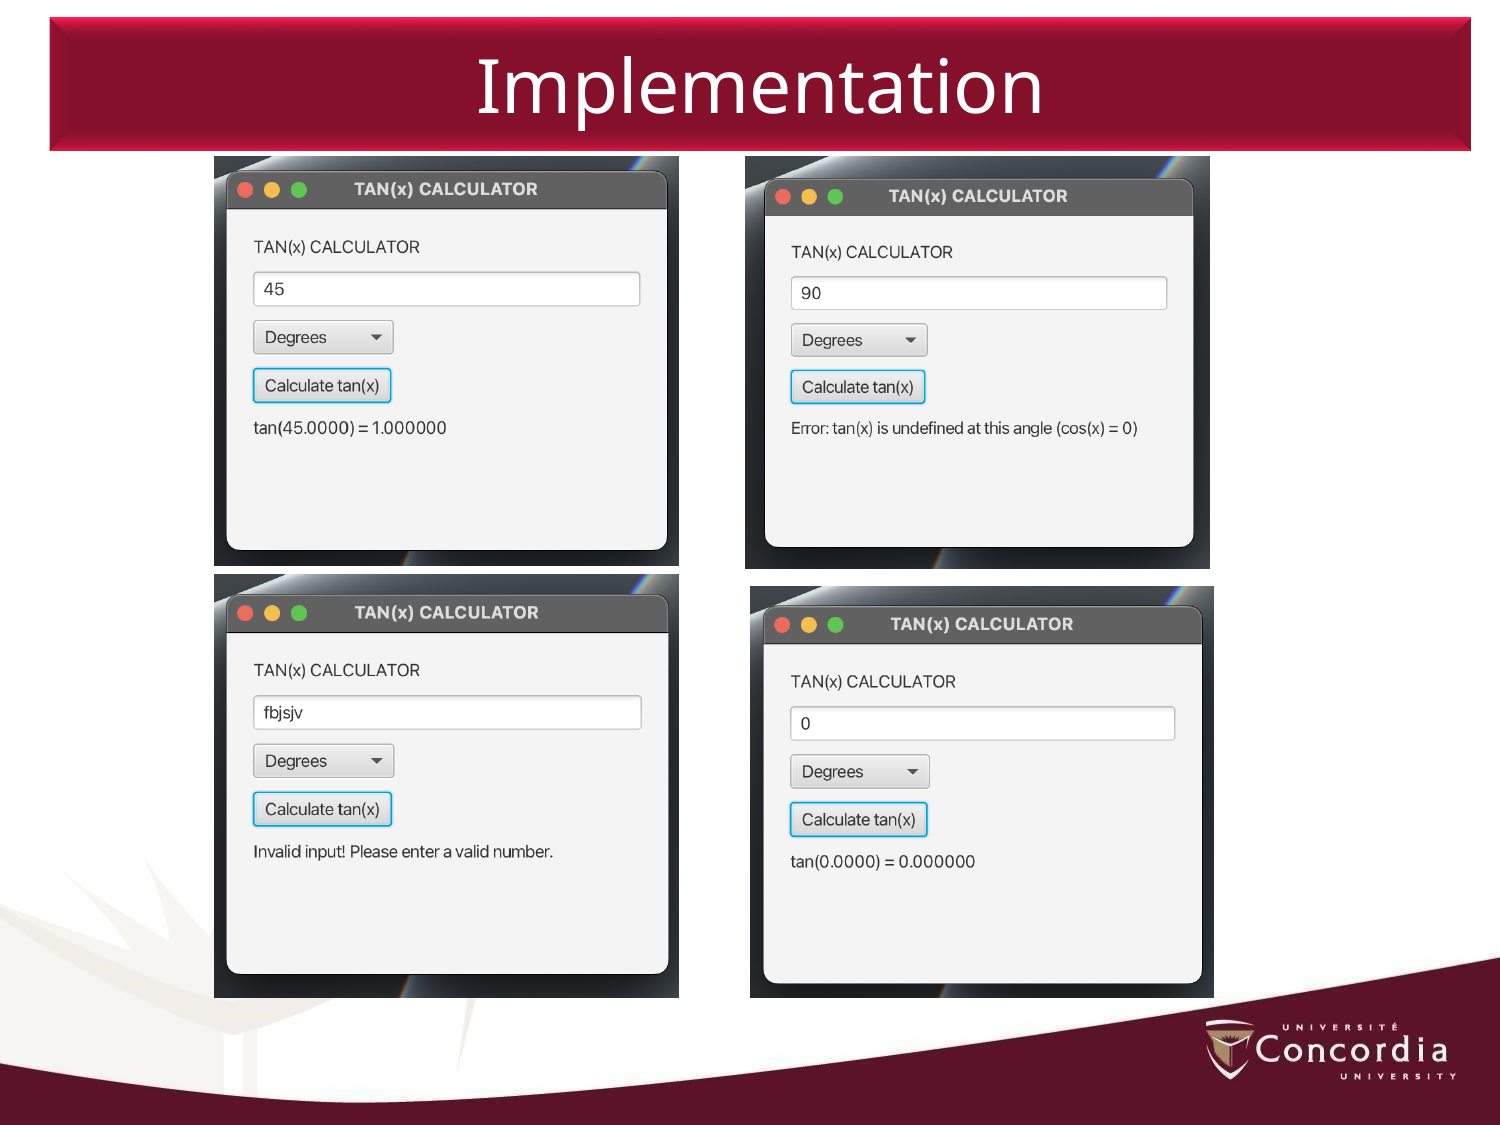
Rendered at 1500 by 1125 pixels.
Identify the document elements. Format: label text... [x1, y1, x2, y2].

text_box [49, 17, 1471, 151]
picture [0, 0, 1500, 1125]
text_box Implementation [96, 38, 1424, 130]
